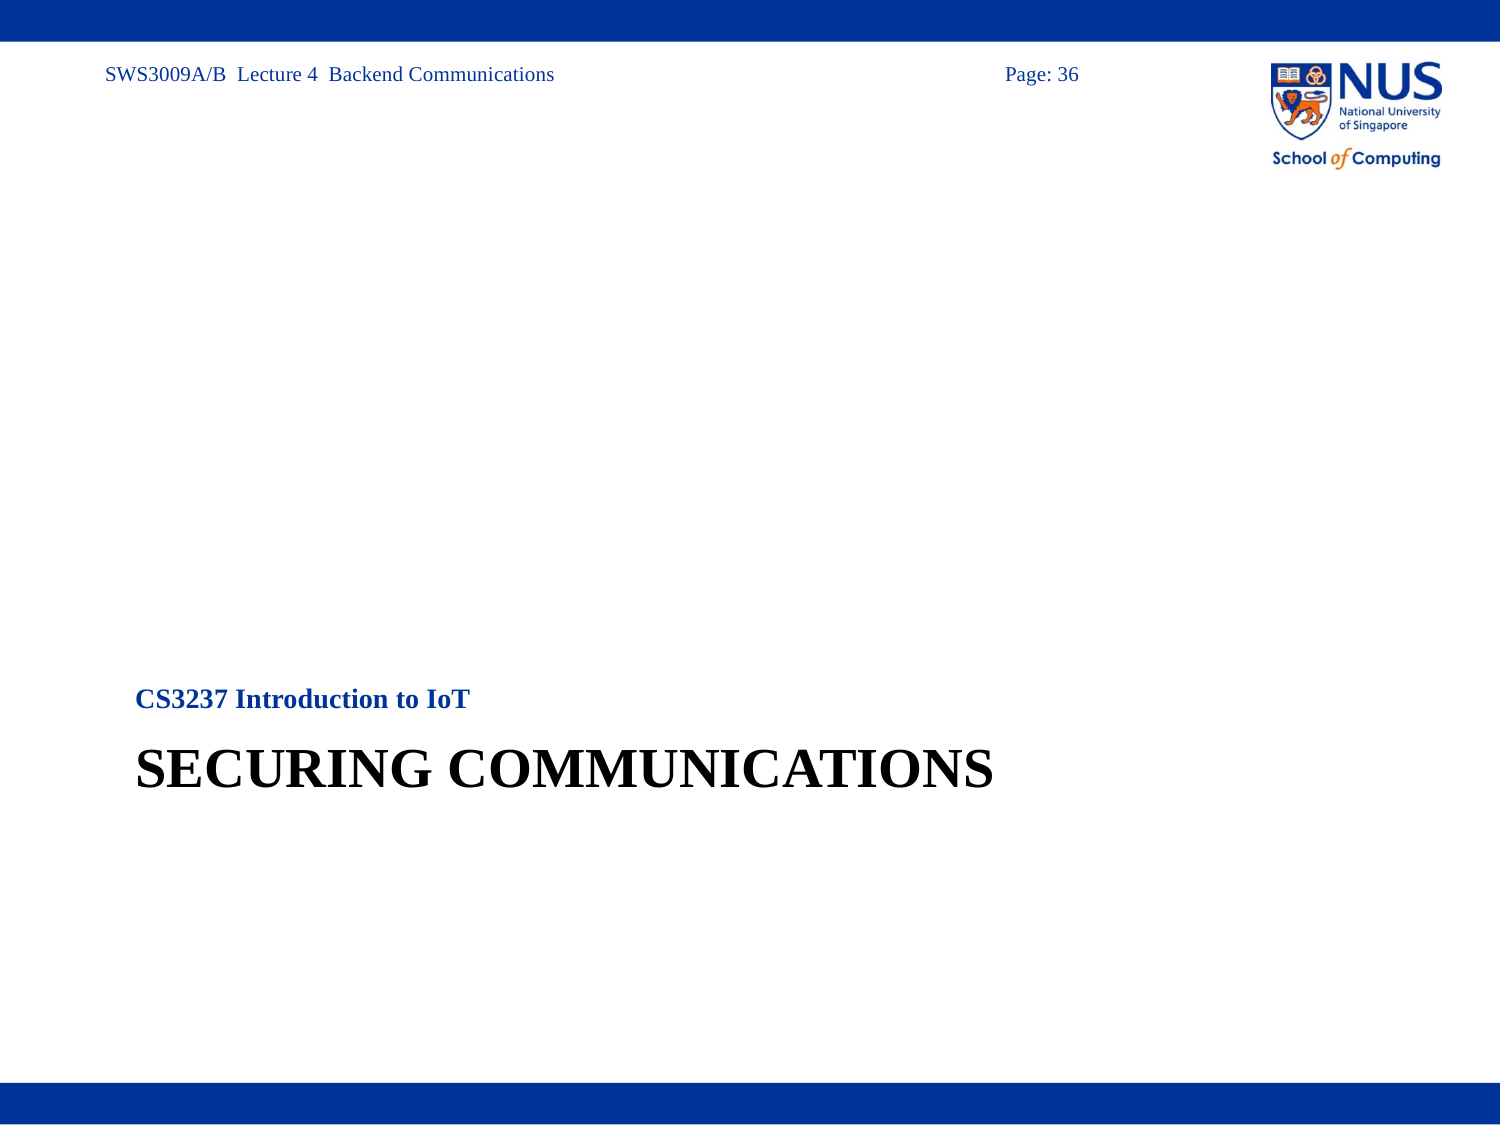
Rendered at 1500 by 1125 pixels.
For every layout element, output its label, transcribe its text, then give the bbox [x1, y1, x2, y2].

picture [1271, 61, 1442, 171]
list CS3237 Introduction to IoT [118, 476, 1394, 723]
title Securing communications [118, 723, 1394, 947]
